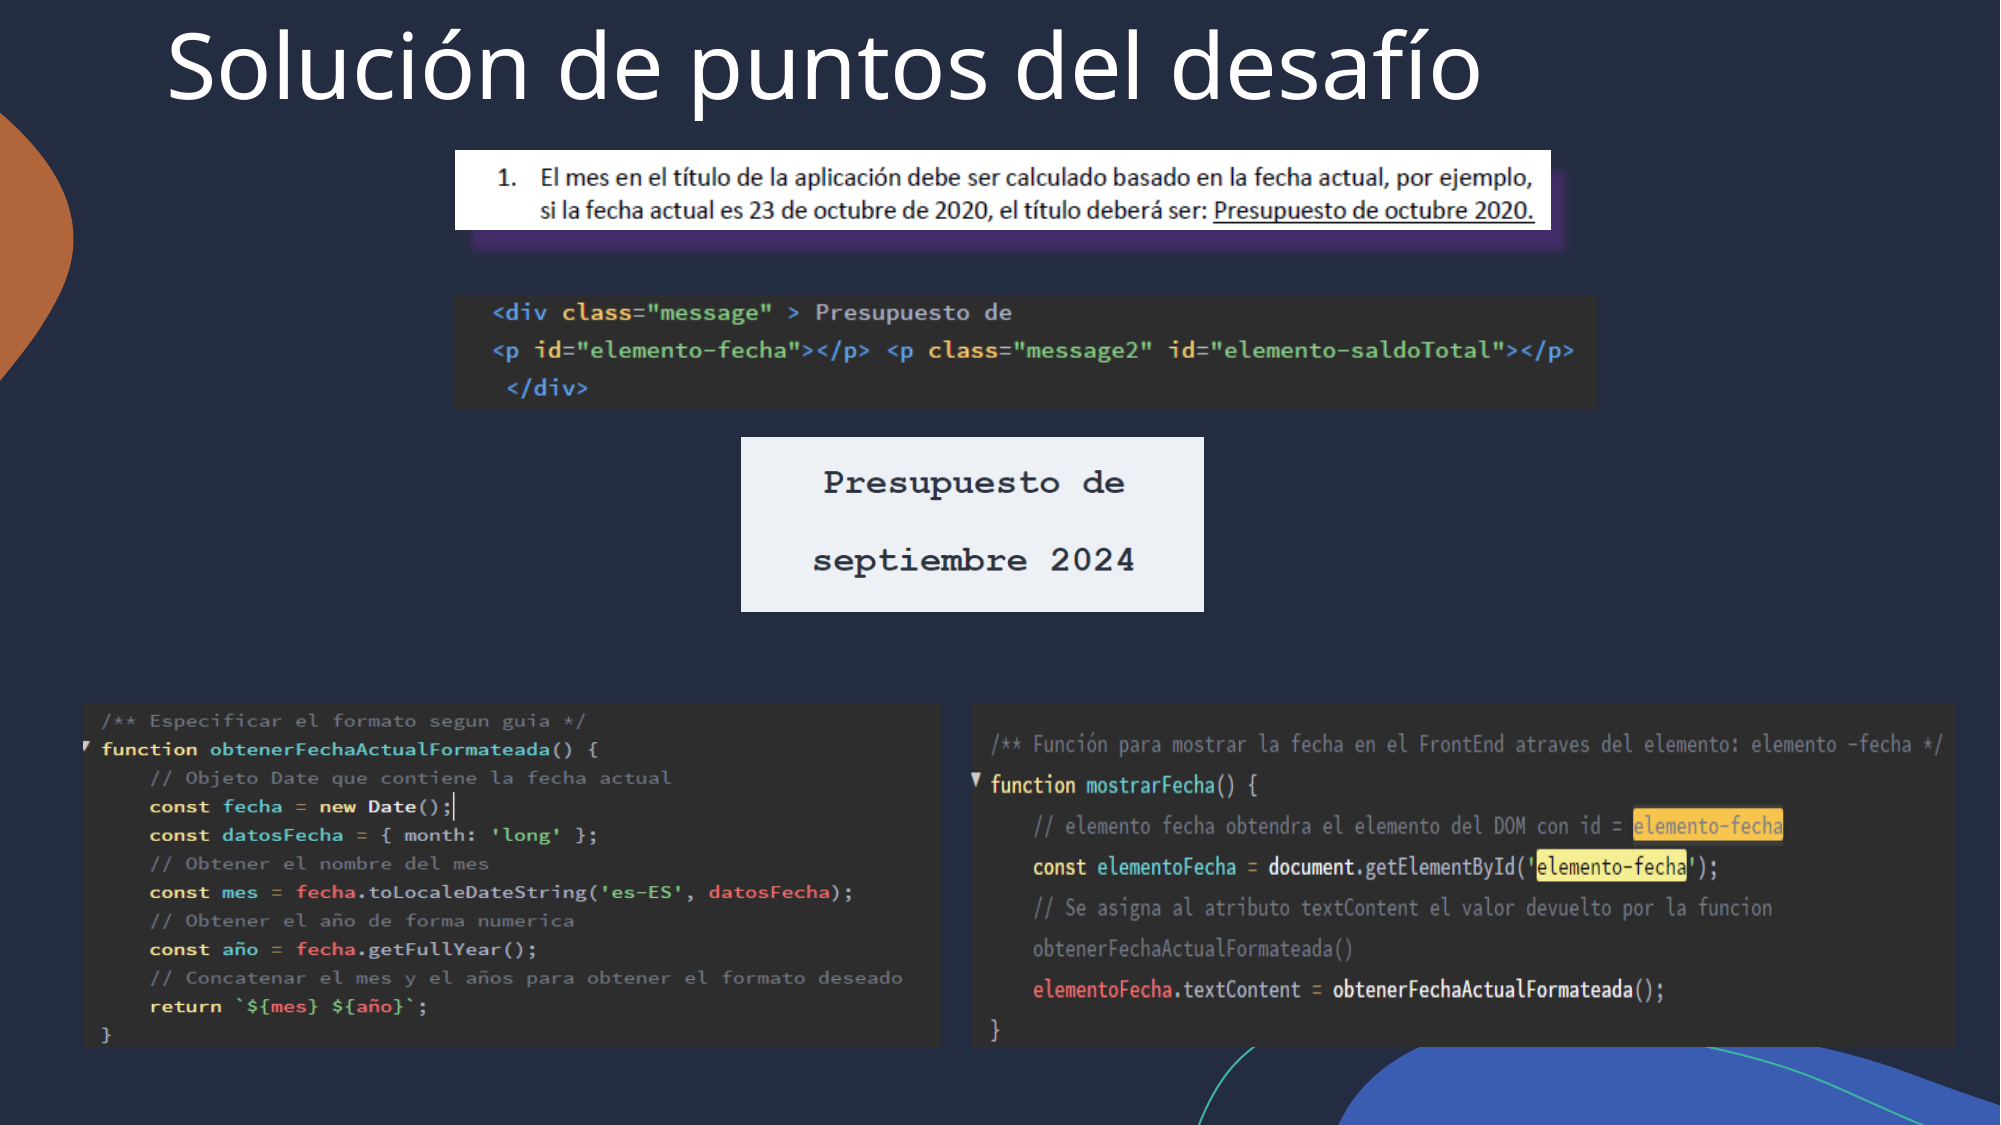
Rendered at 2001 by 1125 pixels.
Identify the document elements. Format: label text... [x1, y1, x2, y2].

picture [455, 150, 1551, 230]
picture [83, 703, 941, 1048]
picture [971, 703, 1956, 1047]
picture [454, 295, 1598, 410]
picture [741, 437, 1204, 612]
title Solución de puntos del desafío [151, 12, 1902, 127]
